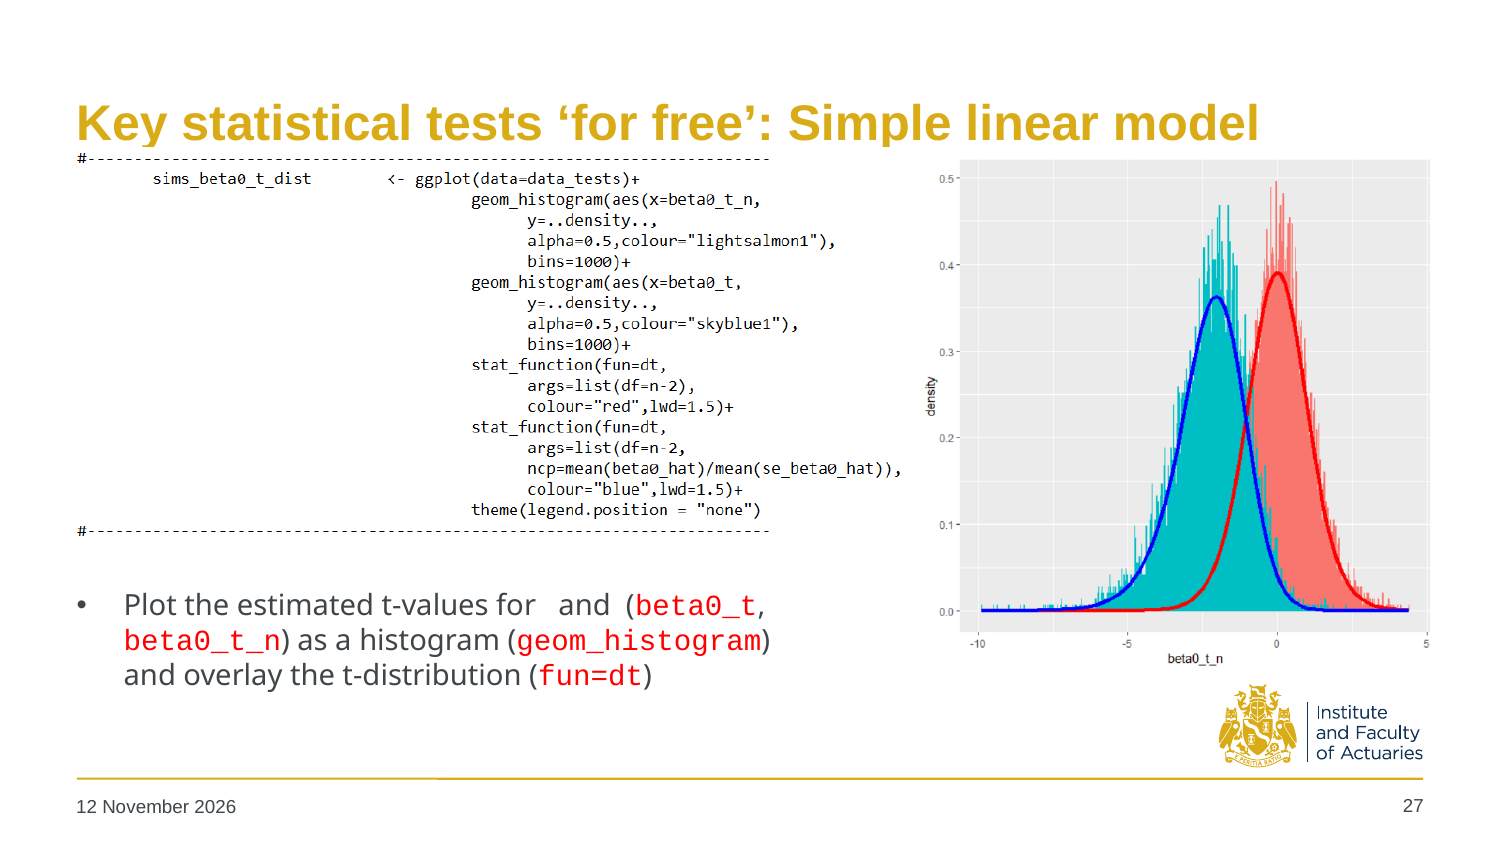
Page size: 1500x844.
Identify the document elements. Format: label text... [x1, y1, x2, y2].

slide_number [64, 788, 396, 830]
slide_number 27 [1328, 787, 1436, 830]
picture [920, 156, 1434, 671]
picture [75, 147, 919, 544]
title Key statistical tests ‘for free’: Simple linear model [64, 49, 1425, 191]
